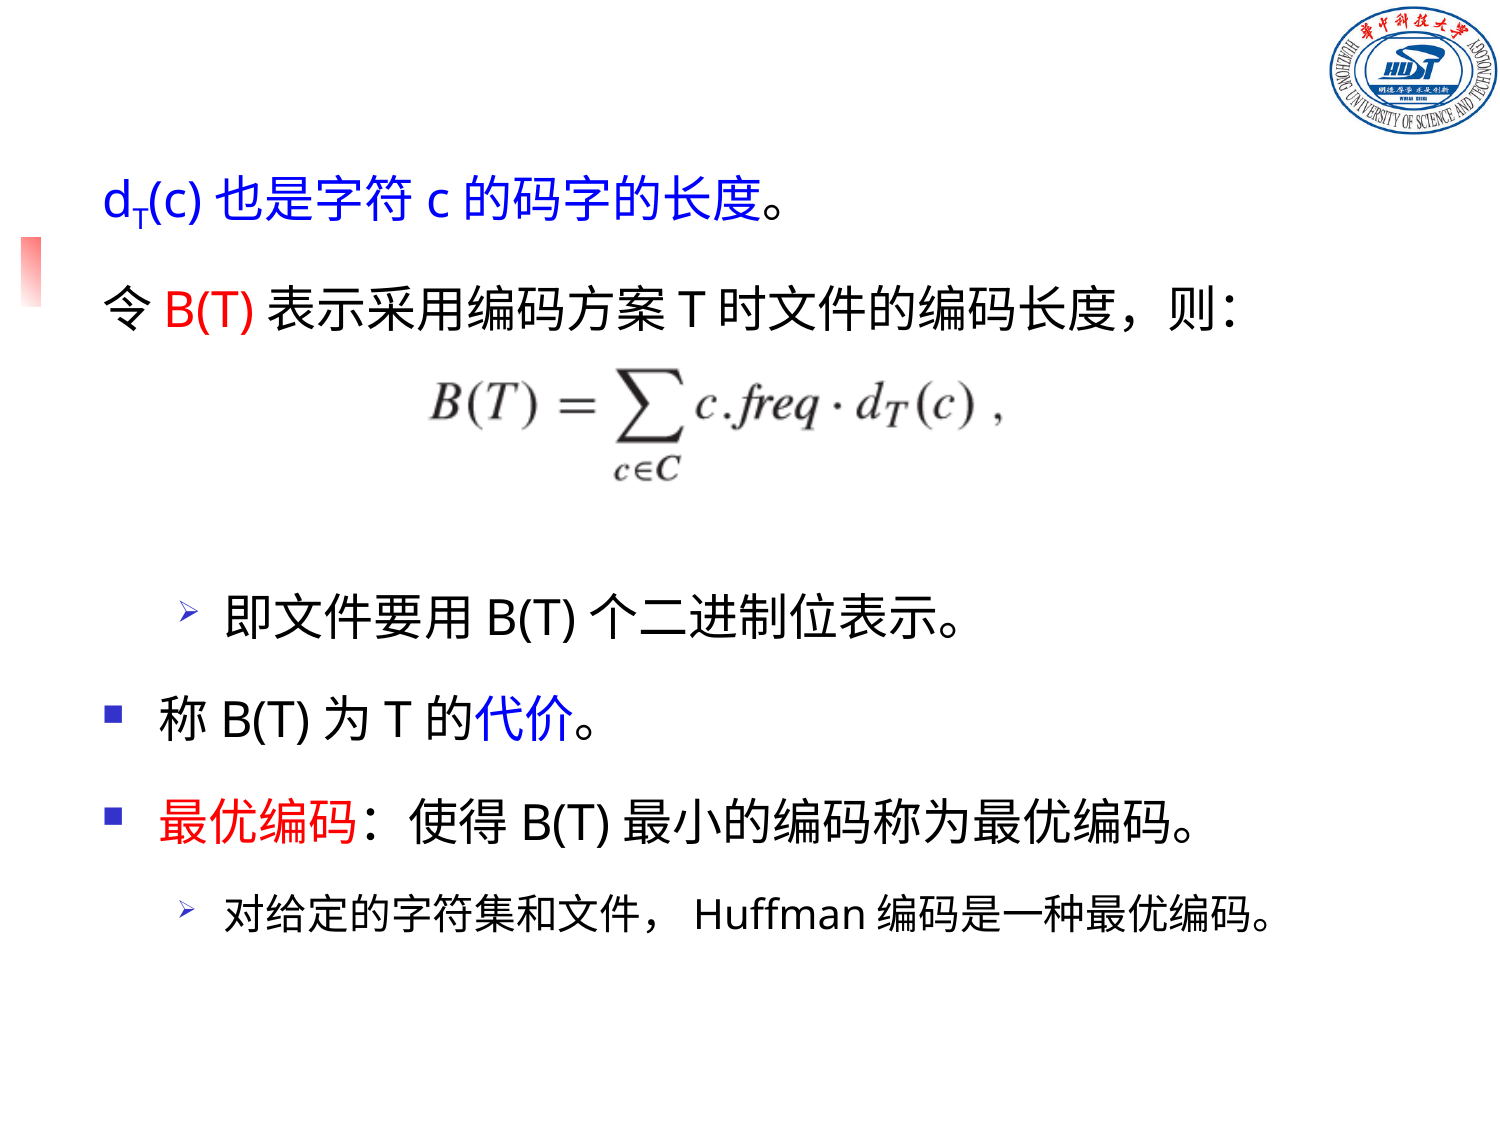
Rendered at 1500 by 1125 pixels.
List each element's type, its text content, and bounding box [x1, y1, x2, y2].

picture [419, 349, 1015, 492]
list dT(c)也是字符c的码字的长度。 令B(T)表示采用编码方案T时文件的编码长度，则： 即文件要用B(T)个二进制位表示。 称B(T)为T的代价。 最优编码：使得B(T)最小的编码称为最优编码。 对给定的字符集和文件，Huffman编码是一种最优编码。 [41, 125, 1468, 953]
picture [1328, 5, 1498, 135]
